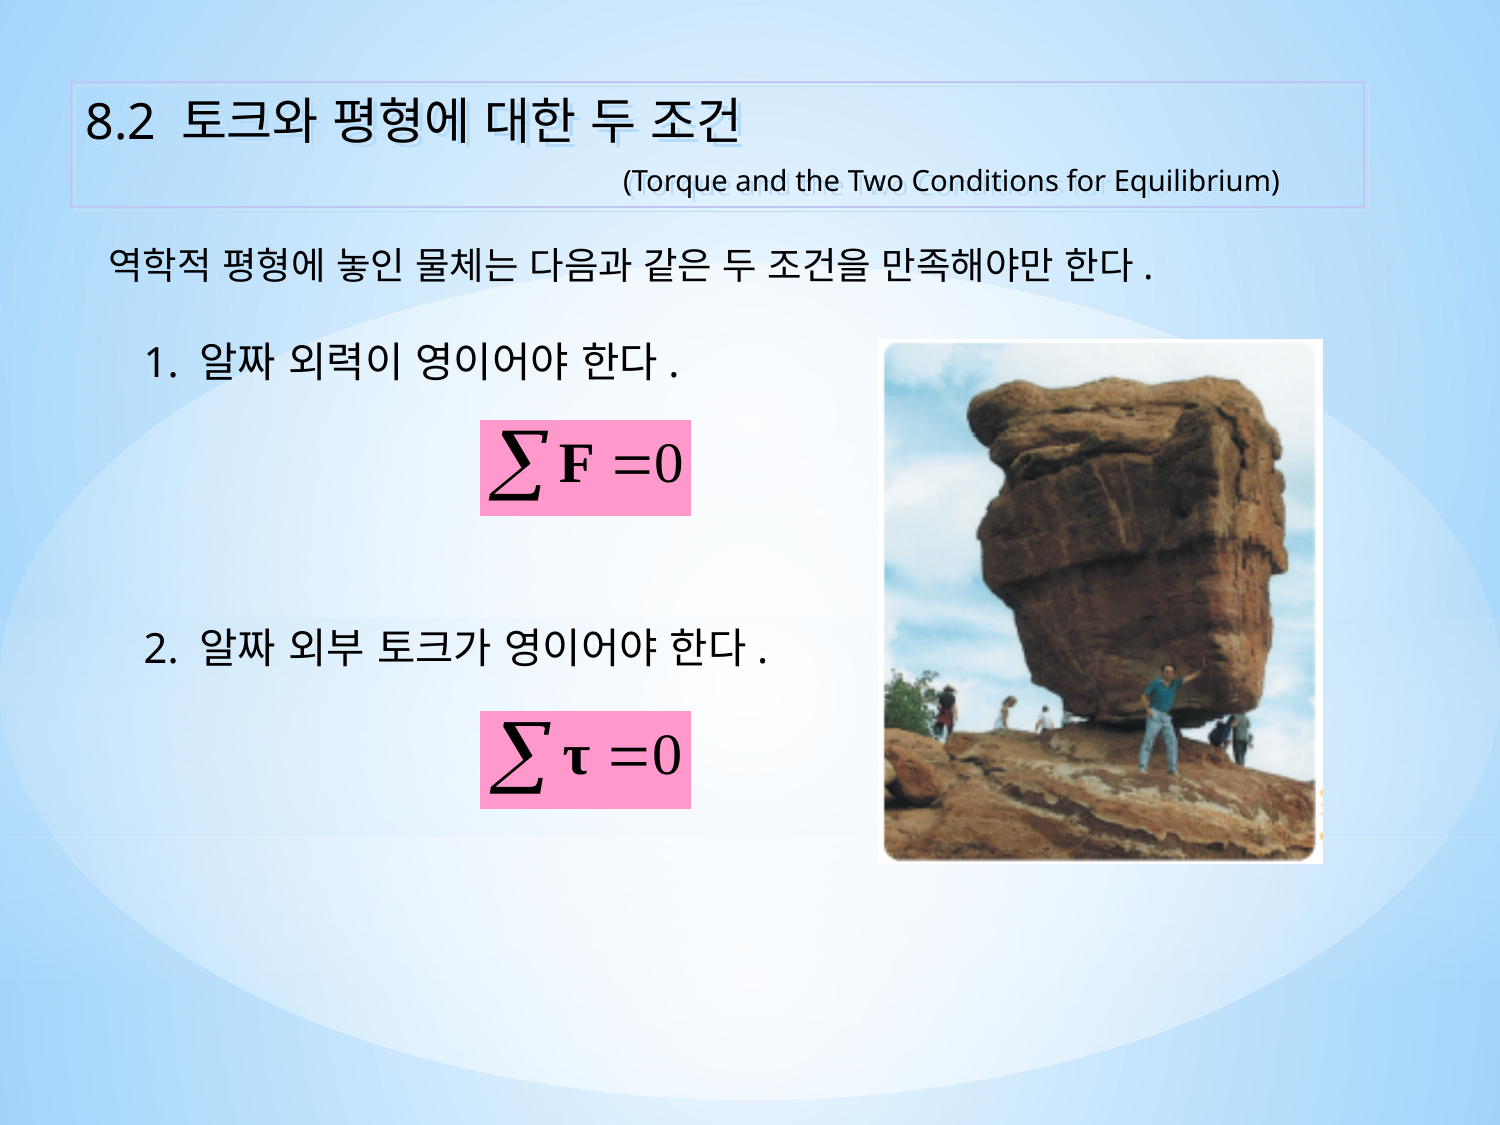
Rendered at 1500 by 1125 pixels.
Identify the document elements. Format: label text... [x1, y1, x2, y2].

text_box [480, 420, 692, 516]
text_box 1. 알짜 외력이 영이어야 한다. [128, 328, 786, 393]
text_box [480, 710, 692, 809]
text_box 8.2 토크와 평형에 대한 두 조건 (Torque and the Two Conditions for Equilibrium) [70, 82, 1365, 207]
text_box 2. 알짜 외부 토크가 영이어야 한다. [128, 614, 872, 679]
picture [878, 339, 1323, 864]
text_box 역학적 평형에 놓인 물체는 다음과 같은 두 조건을 만족해야만 한다. [93, 234, 1430, 295]
